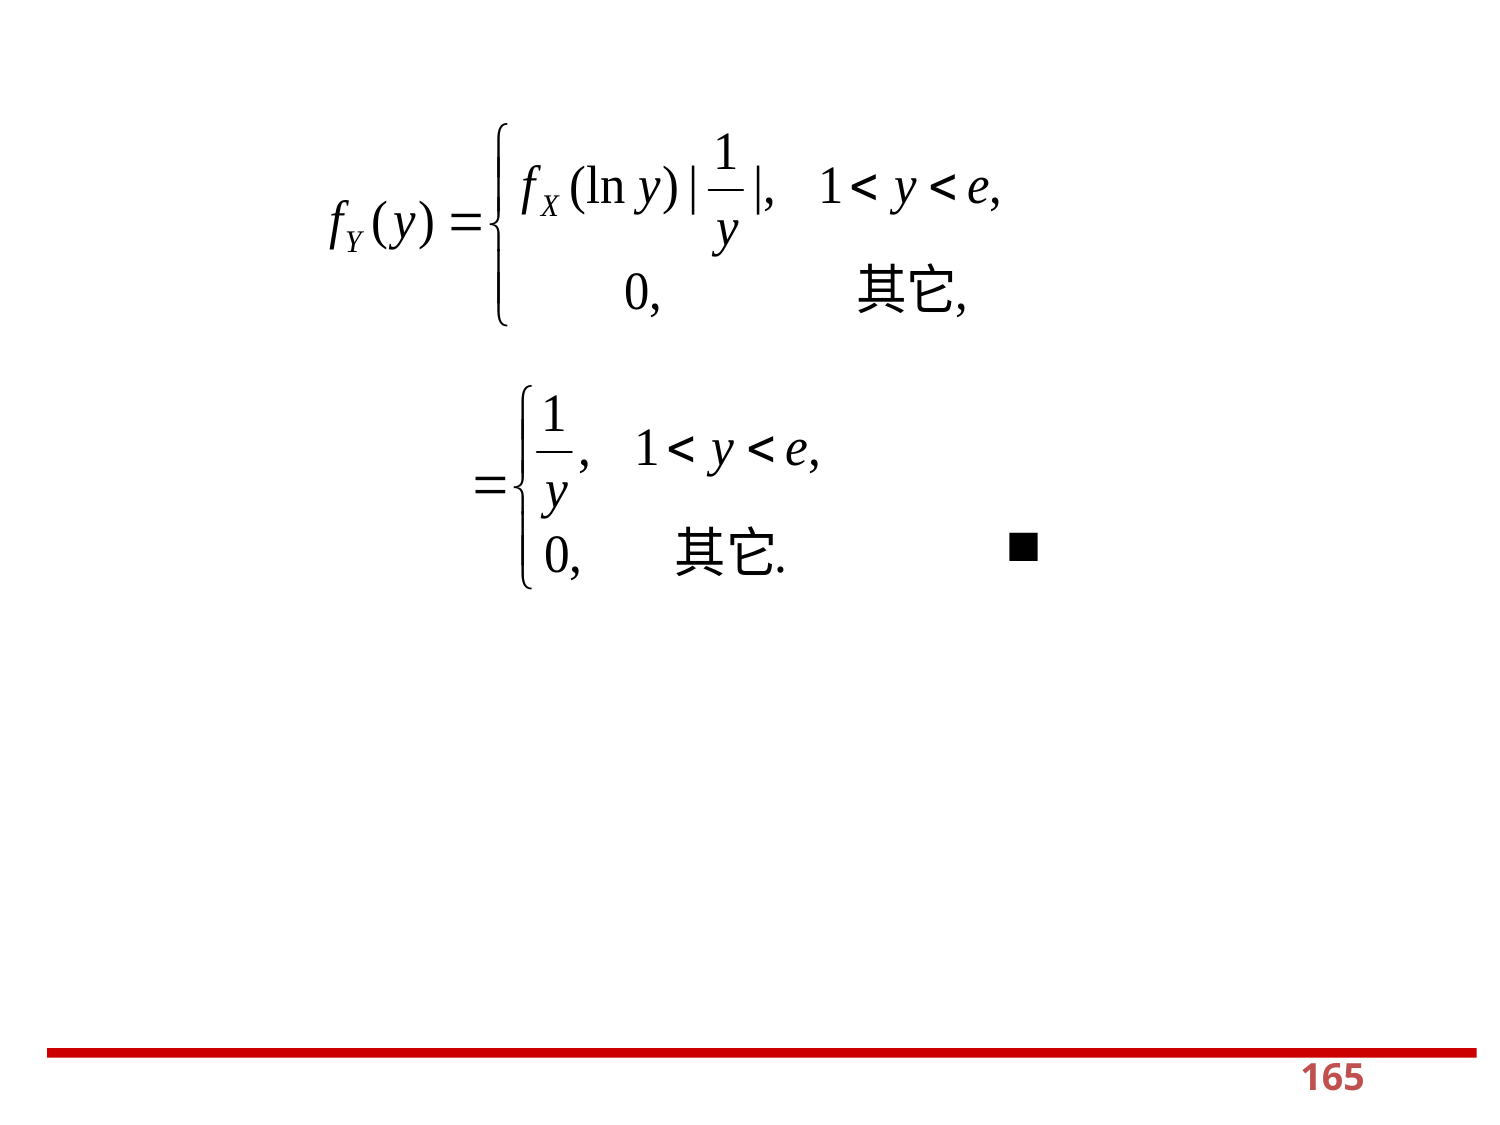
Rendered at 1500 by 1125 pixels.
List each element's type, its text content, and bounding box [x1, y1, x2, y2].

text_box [312, 112, 1013, 338]
text_box ■ [992, 510, 1057, 589]
text_box 165 [1175, 1046, 1500, 1125]
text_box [462, 374, 831, 601]
